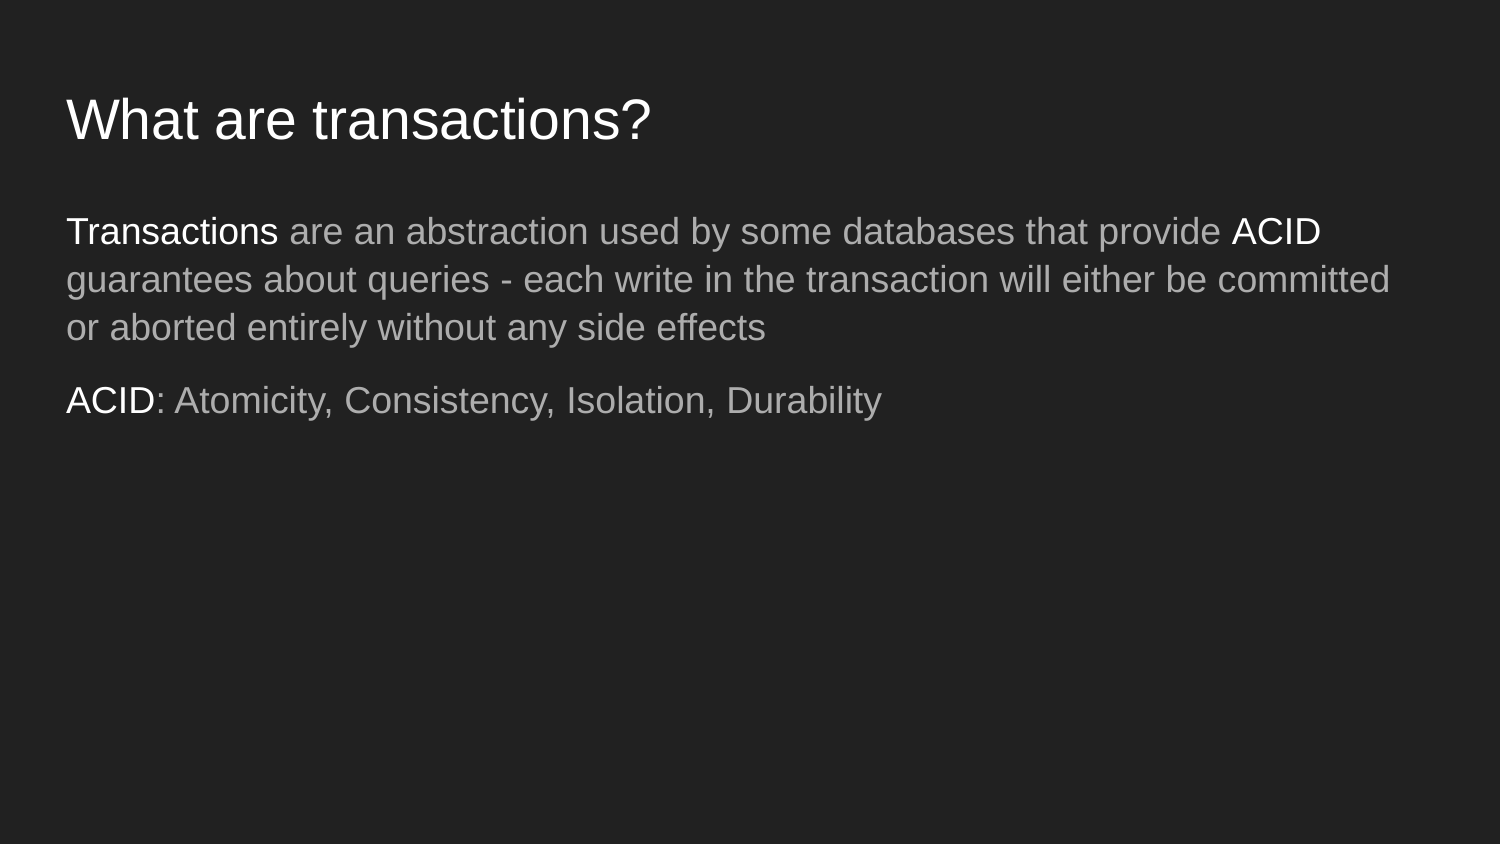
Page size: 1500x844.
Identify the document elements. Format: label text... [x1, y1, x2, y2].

list Transactions are an abstraction used by some databases that provide ACID guarantees about queries - each write in the transaction will either be committed or aborted entirely without any side effects ACID: Atomicity, Consistency, Isolation, Durability [51, 189, 1449, 750]
title What are transactions? [51, 72, 1449, 167]
